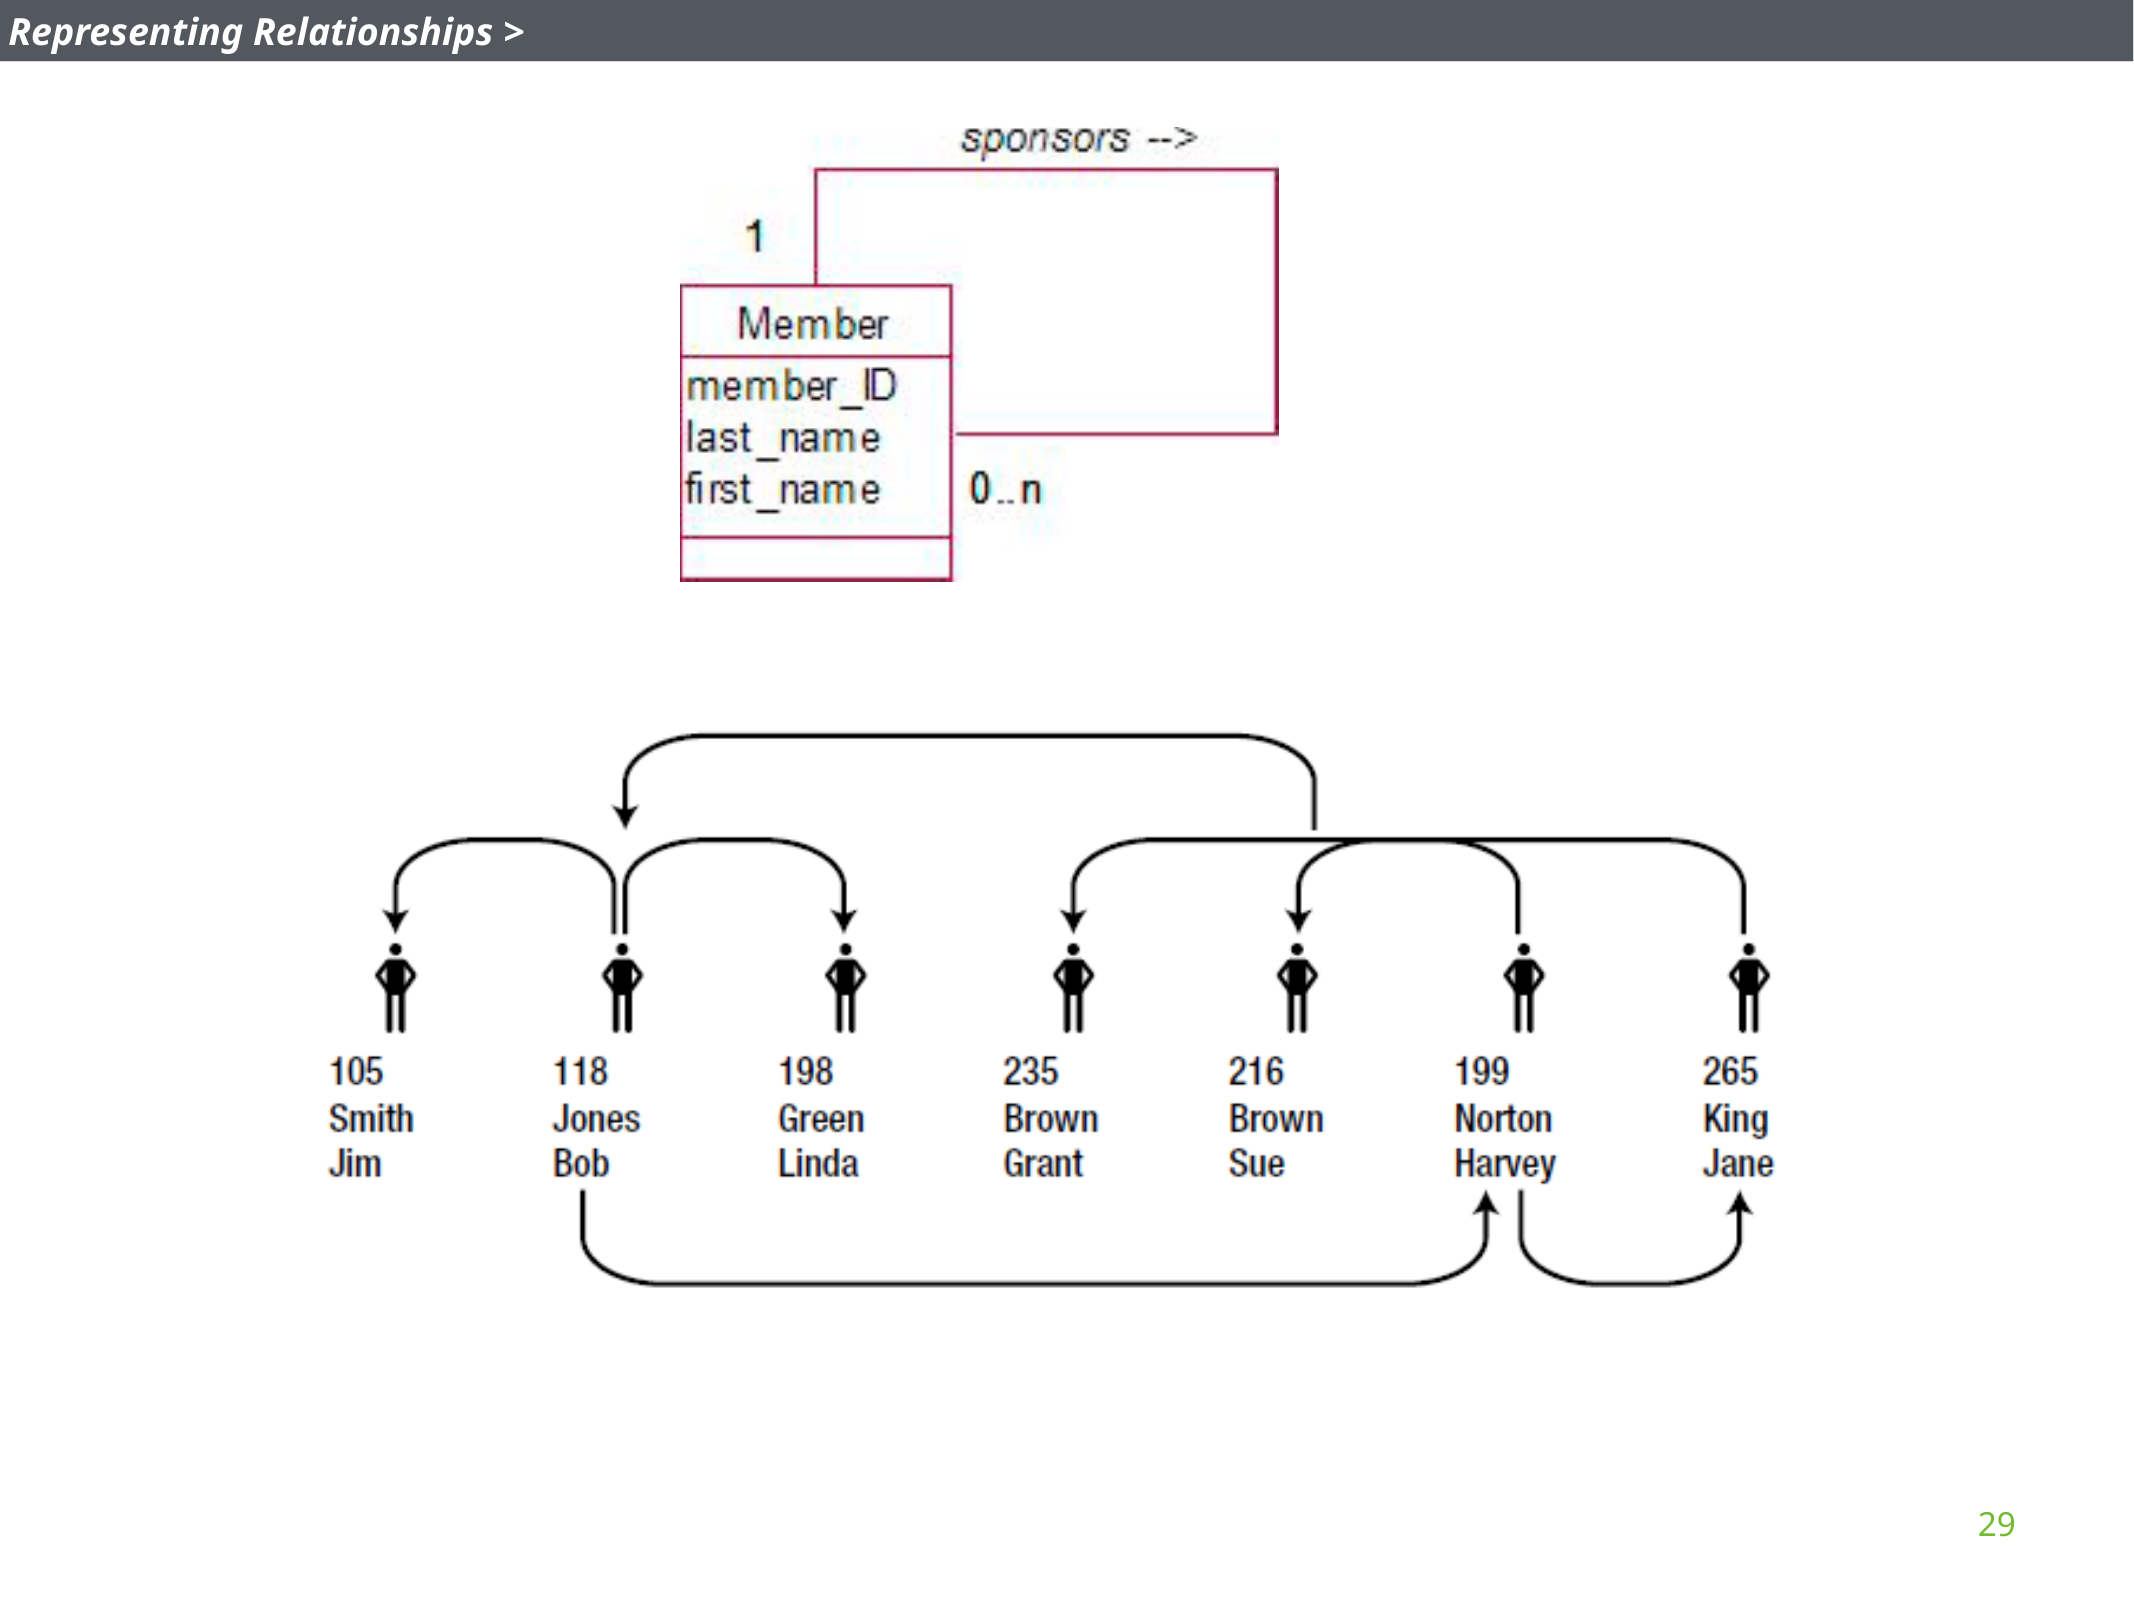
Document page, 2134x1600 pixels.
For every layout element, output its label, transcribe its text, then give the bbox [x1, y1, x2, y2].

picture [310, 698, 1795, 1321]
picture [679, 127, 1279, 582]
text_box Representing Relationships > [0, 0, 573, 61]
slide_number 29 [1918, 1493, 2028, 1558]
